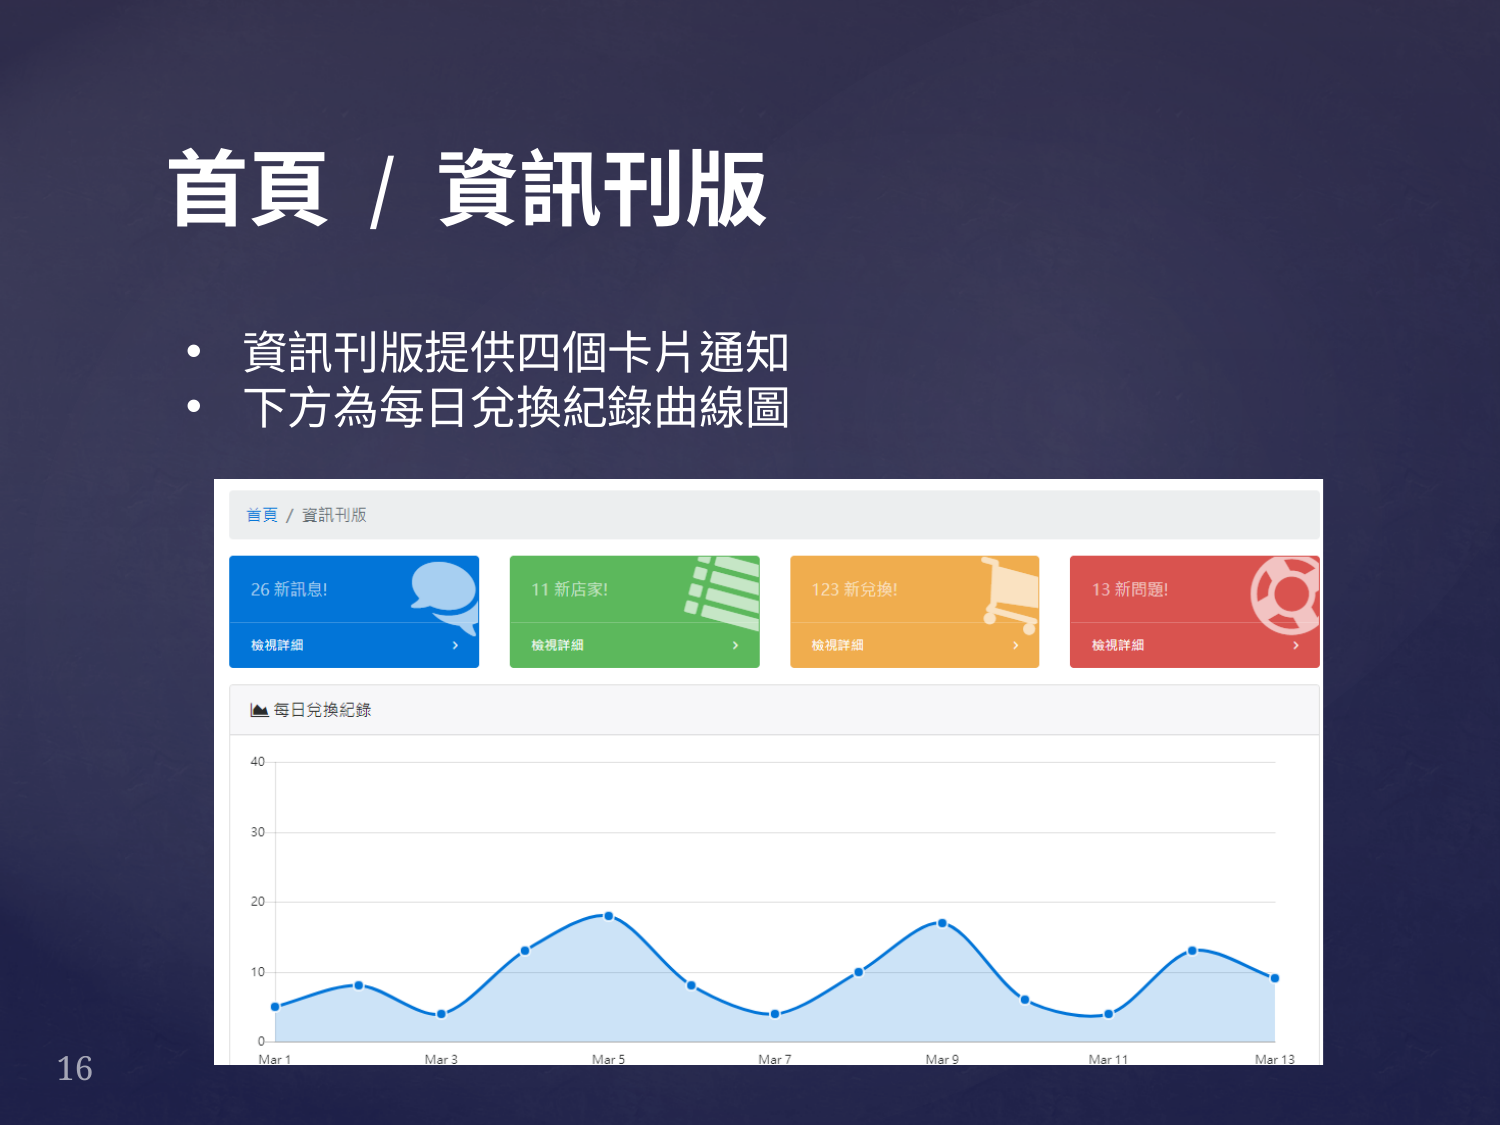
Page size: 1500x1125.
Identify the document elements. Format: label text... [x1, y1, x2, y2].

text_box 資訊刊版提供四個卡片通知 下方為每日兌換紀錄曲線圖 [171, 315, 1270, 441]
text_box 首頁 / 資訊刊版 [149, 125, 1388, 244]
picture [213, 479, 1324, 1066]
slide_number 16 [41, 1044, 392, 1094]
